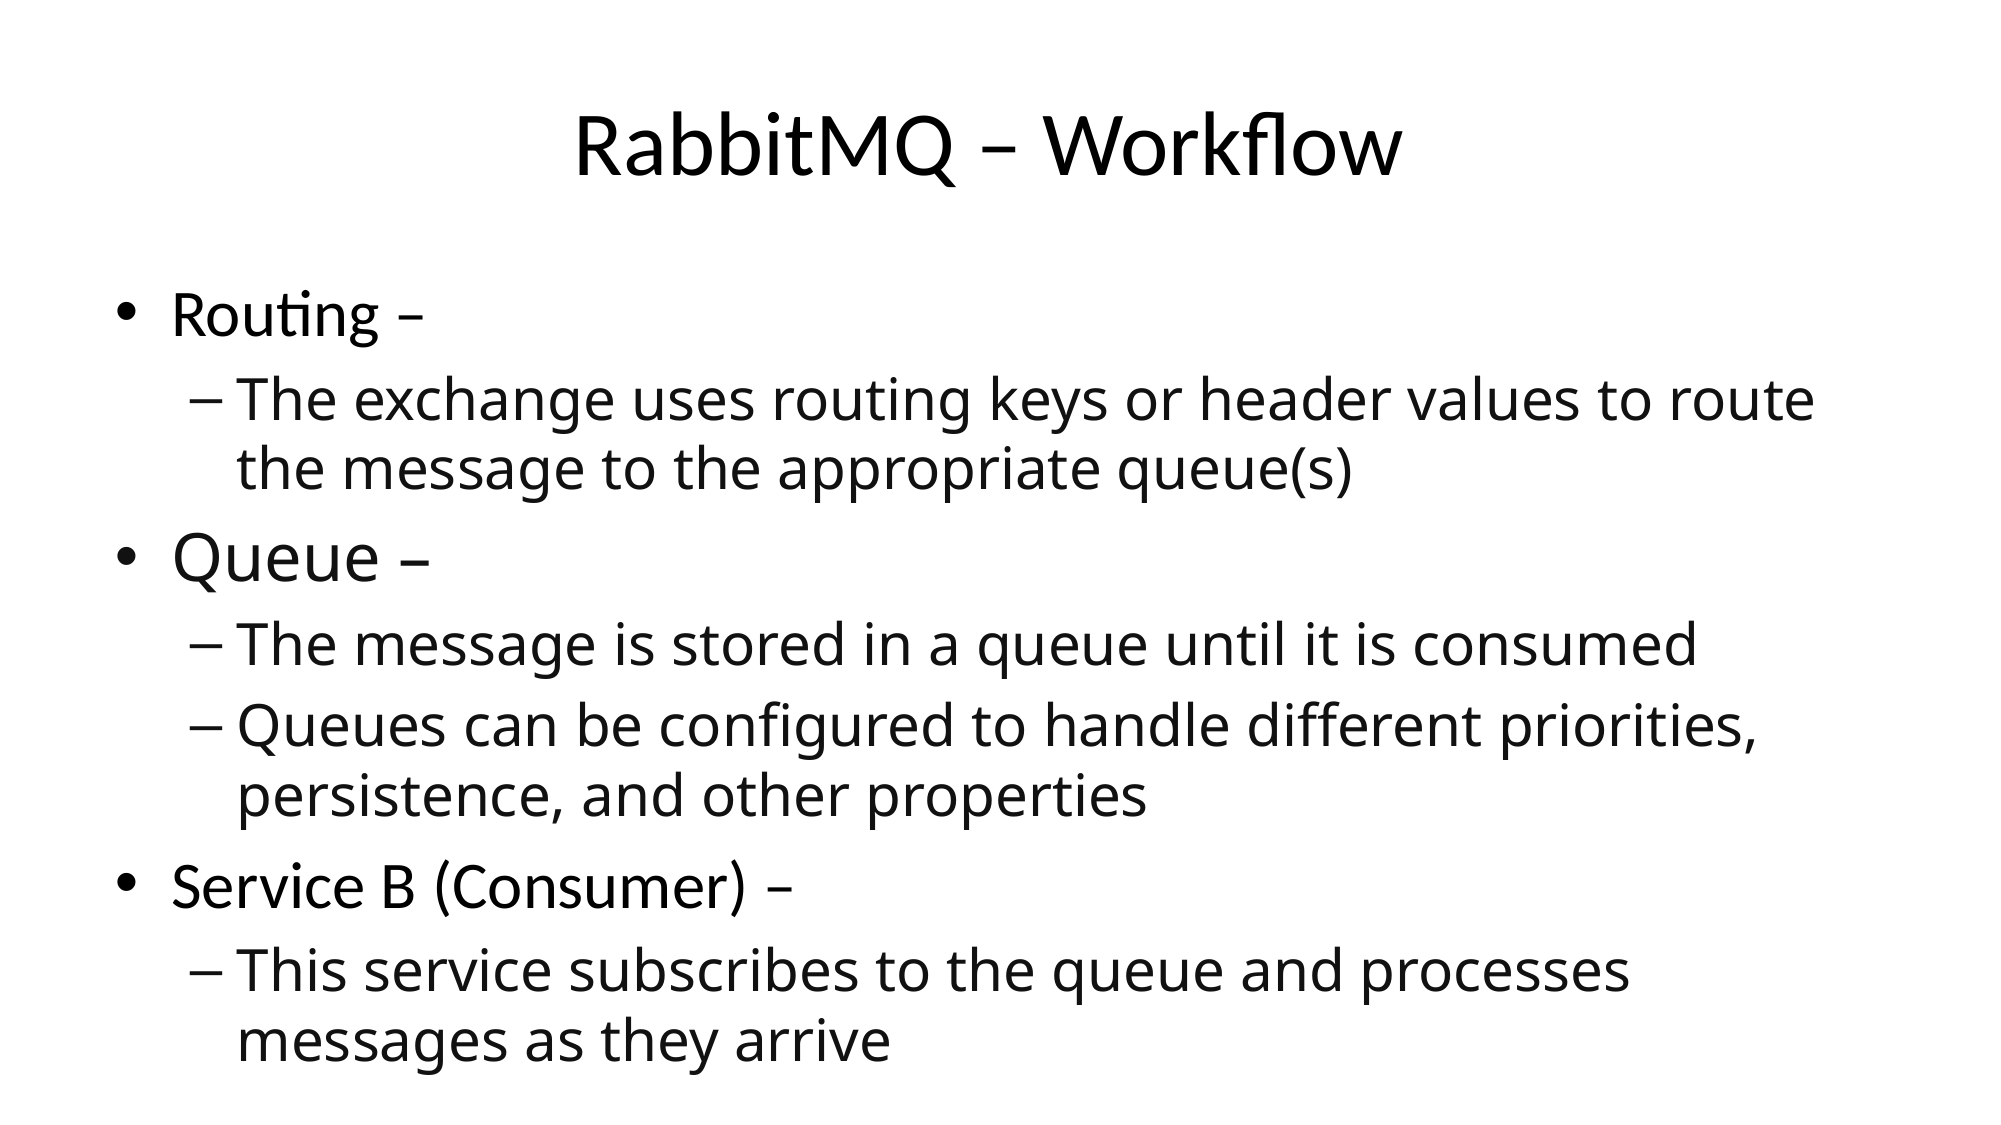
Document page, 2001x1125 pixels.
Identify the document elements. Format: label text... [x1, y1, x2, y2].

list Routing – The exchange uses routing keys or header values to route the message to the appropriate queue(s) Queue – The message is stored in a queue until it is consumed Queues can be configured to handle different priorities, persistence, and other properties Service B (Consumer) – This service subscribes to the queue and processes messages as they arrive [99, 262, 1900, 1125]
title RabbitMQ – Workflow [99, 45, 1900, 233]
